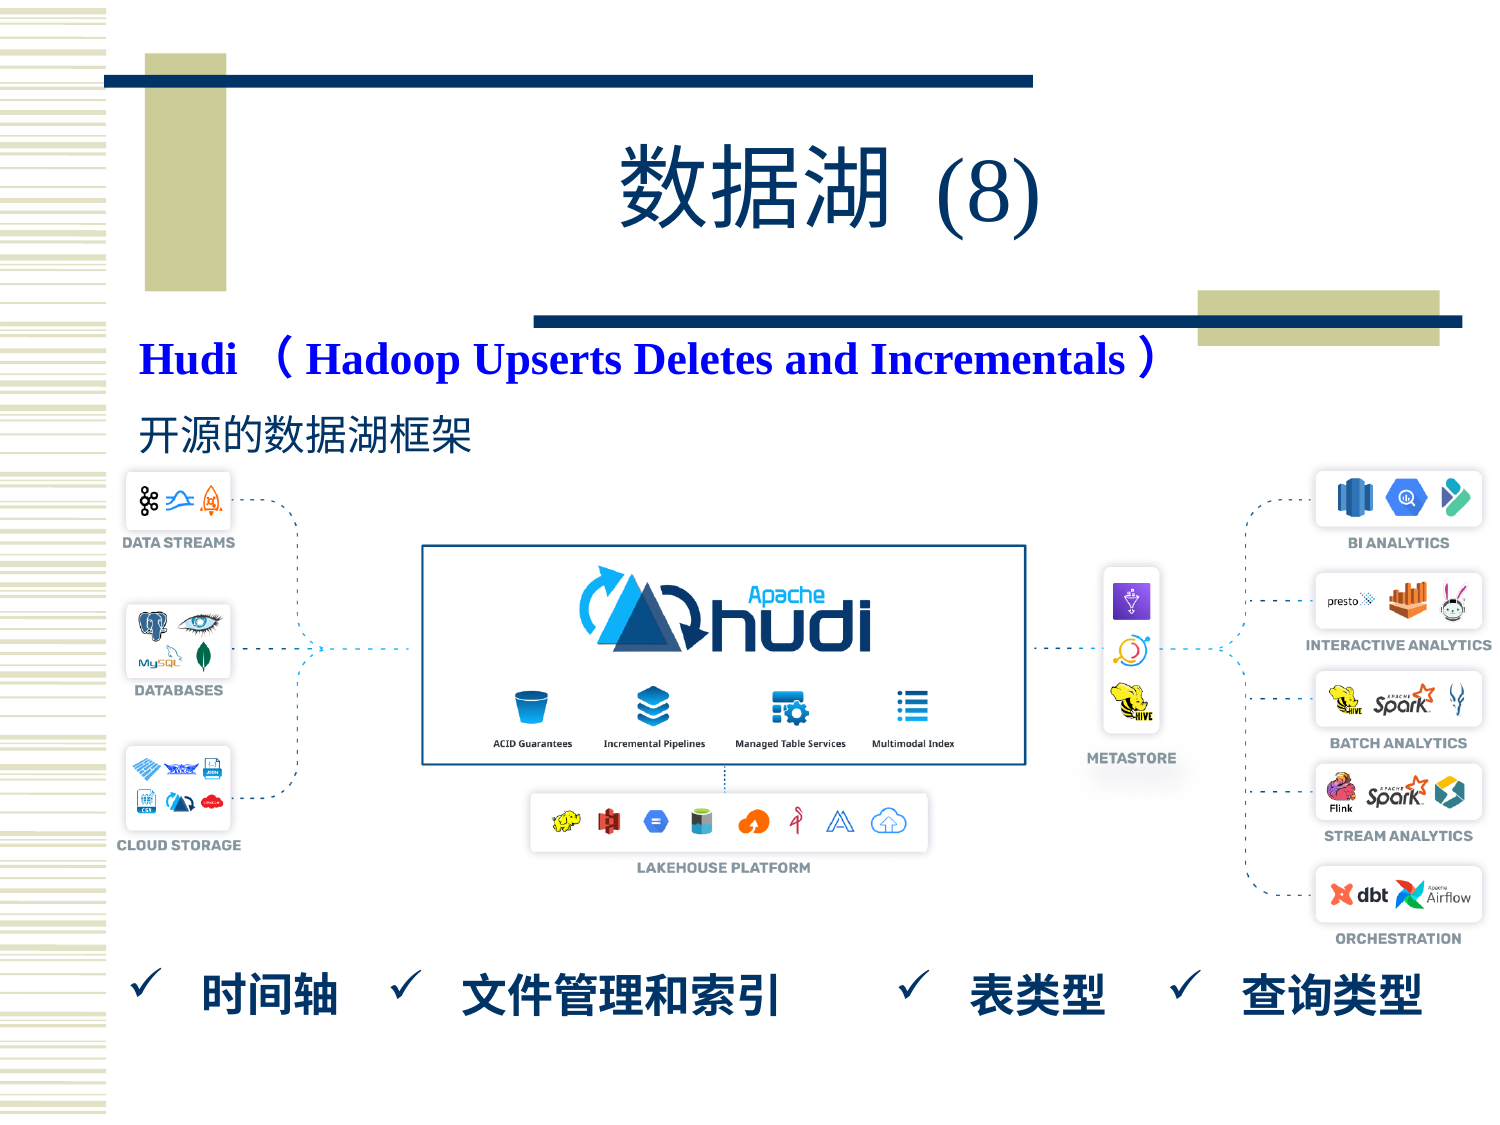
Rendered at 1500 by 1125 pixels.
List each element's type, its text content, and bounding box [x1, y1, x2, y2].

text_box Hudi（Hadoop Upserts Deletes and Incrementals） 开源的数据湖框架 [123, 326, 1488, 454]
text_box 文件管理和索引 [372, 968, 949, 1044]
text_box 表类型 [879, 968, 1151, 1030]
title 数据湖 (8) [224, 99, 1436, 288]
picture [111, 455, 1498, 959]
text_box 时间轴 [112, 967, 372, 1029]
text_box 查询类型 [1151, 965, 1500, 1030]
